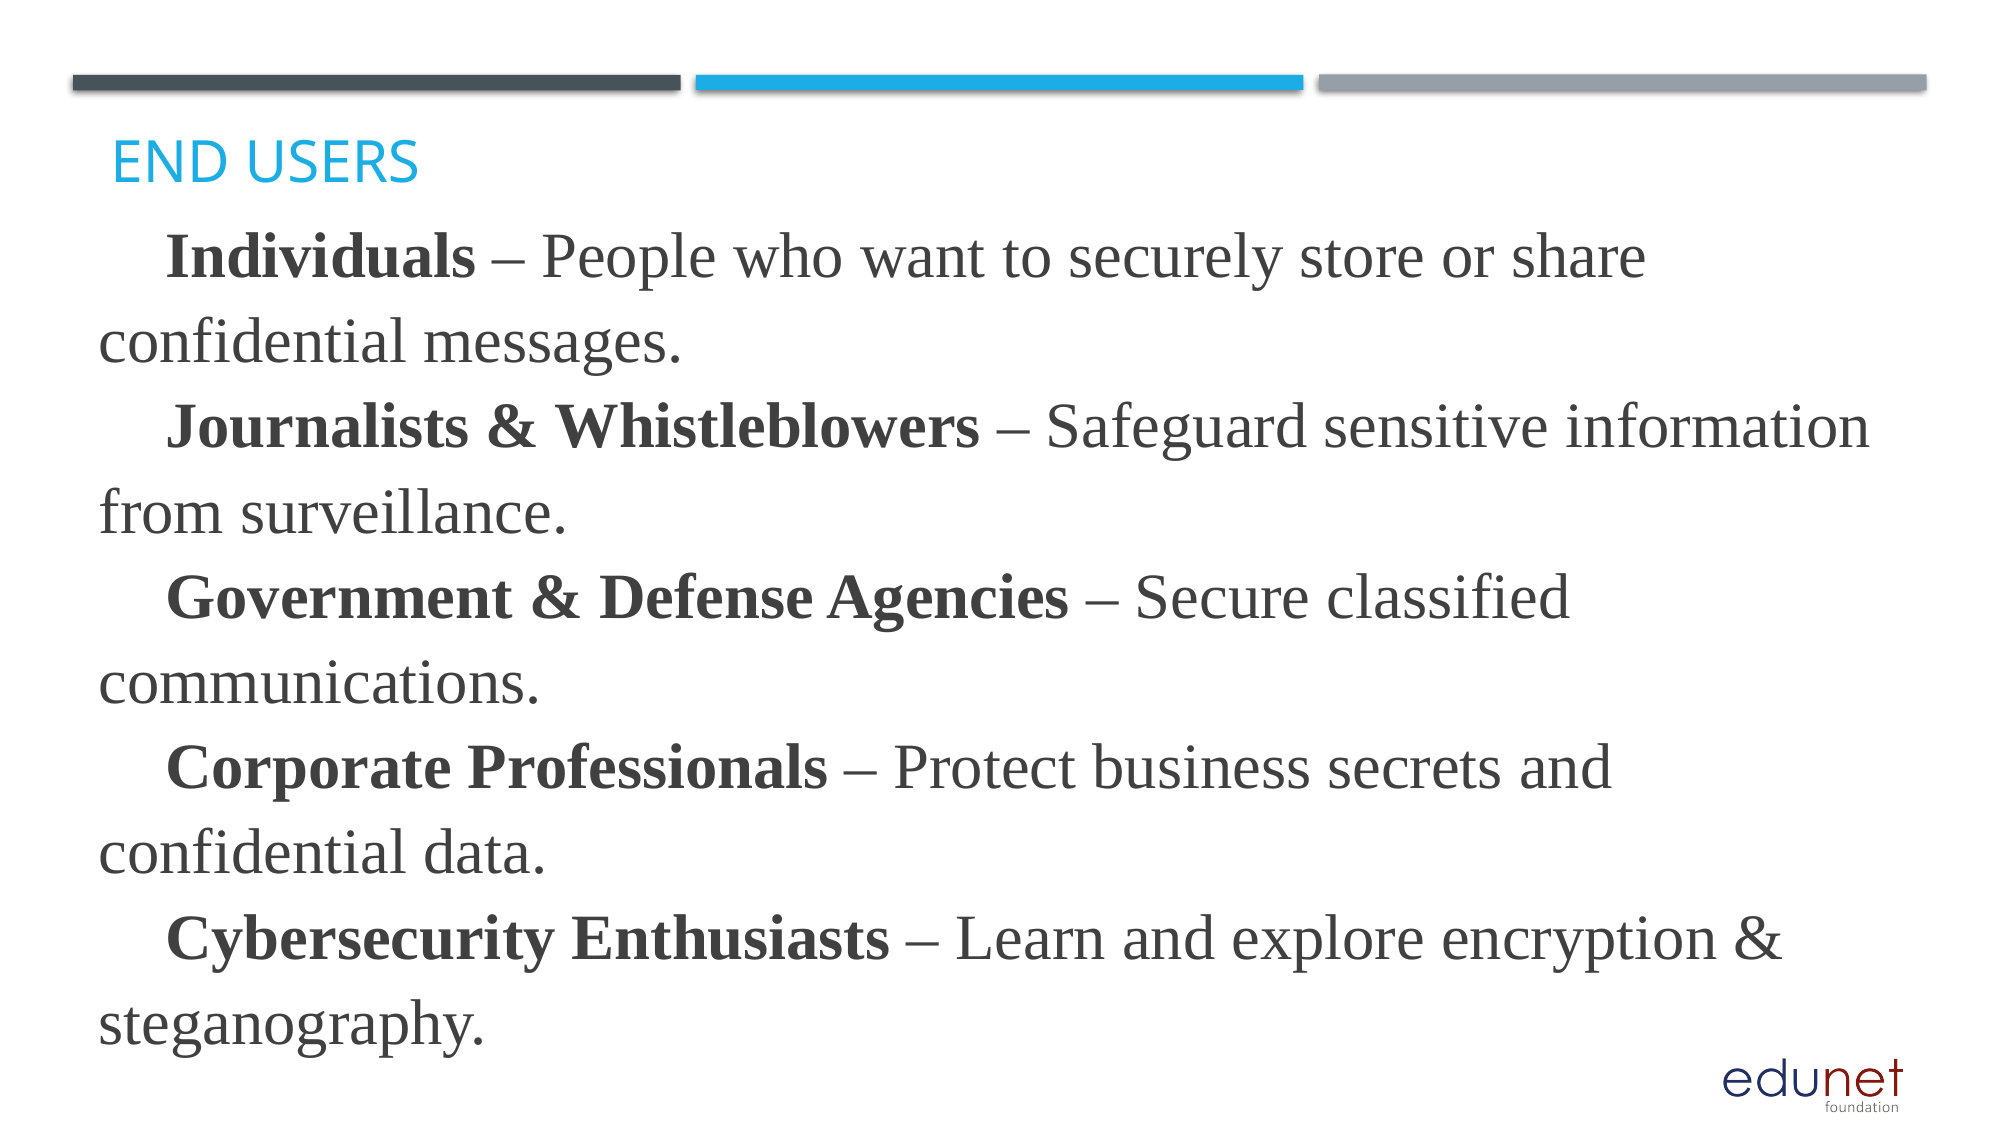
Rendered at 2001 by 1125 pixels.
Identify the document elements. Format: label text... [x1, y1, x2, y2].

picture [1719, 1061, 1905, 1116]
title End users [95, 115, 1905, 202]
list 🔹 Individuals – People who want to securely store or share confidential messages. 🔹 Journalists & Whistleblowers – Safeguard sensitive information from surveillance. 🔹 Government & Defense Agencies – Secure classified communications. 🔹 Corporate Professionals – Protect business secrets and confidential data. 🔹 Cybersecurity Enthusiasts – Learn and explore encryption & steganography. [83, 202, 1917, 1061]
